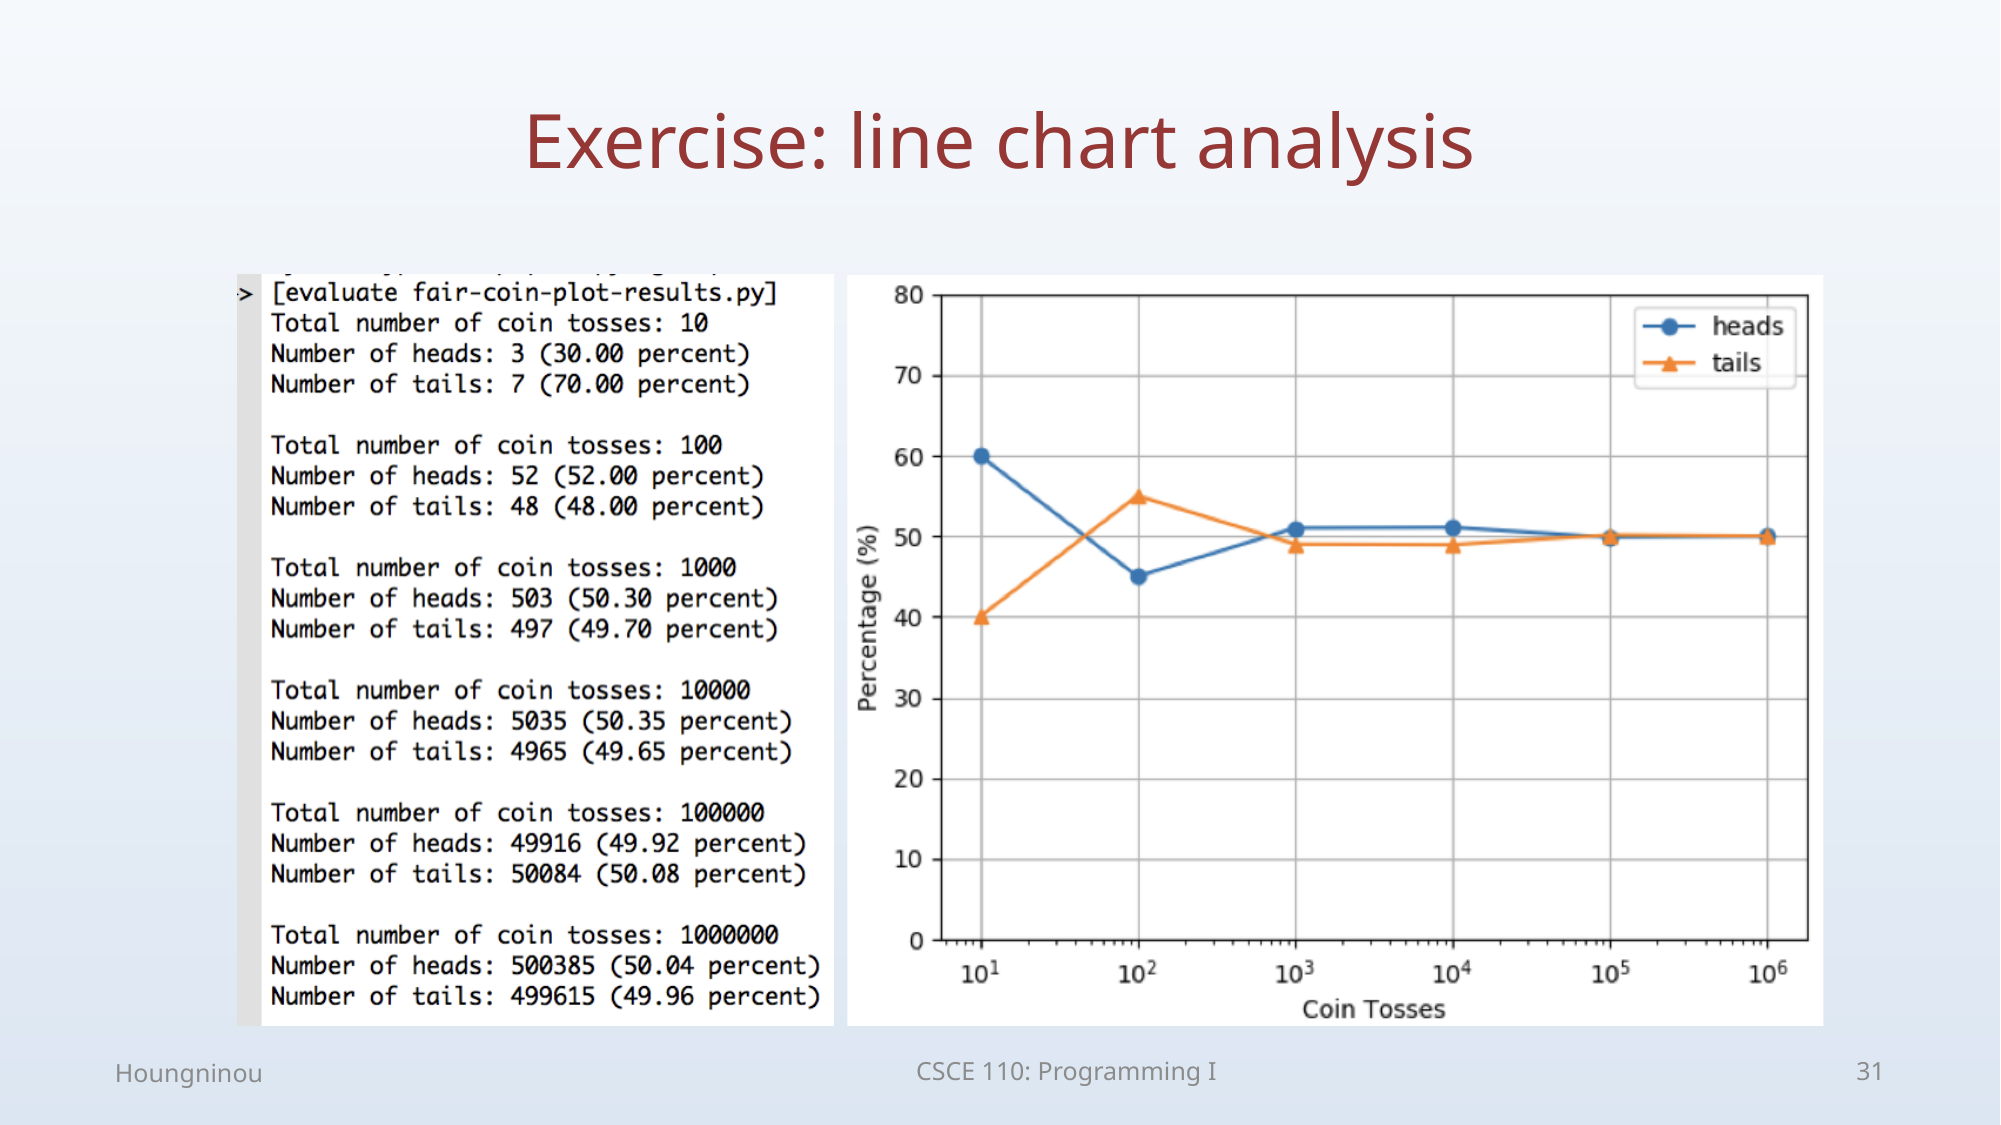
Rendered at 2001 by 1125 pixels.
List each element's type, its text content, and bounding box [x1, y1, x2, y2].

footer CSCE 110: Programming I [683, 1042, 1450, 1103]
title Exercise: line chart analysis [99, 45, 1900, 233]
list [846, 274, 1824, 1027]
picture [237, 274, 834, 1027]
slide_number Houngninou [99, 1042, 567, 1103]
slide_number 31 [1450, 1042, 1900, 1103]
